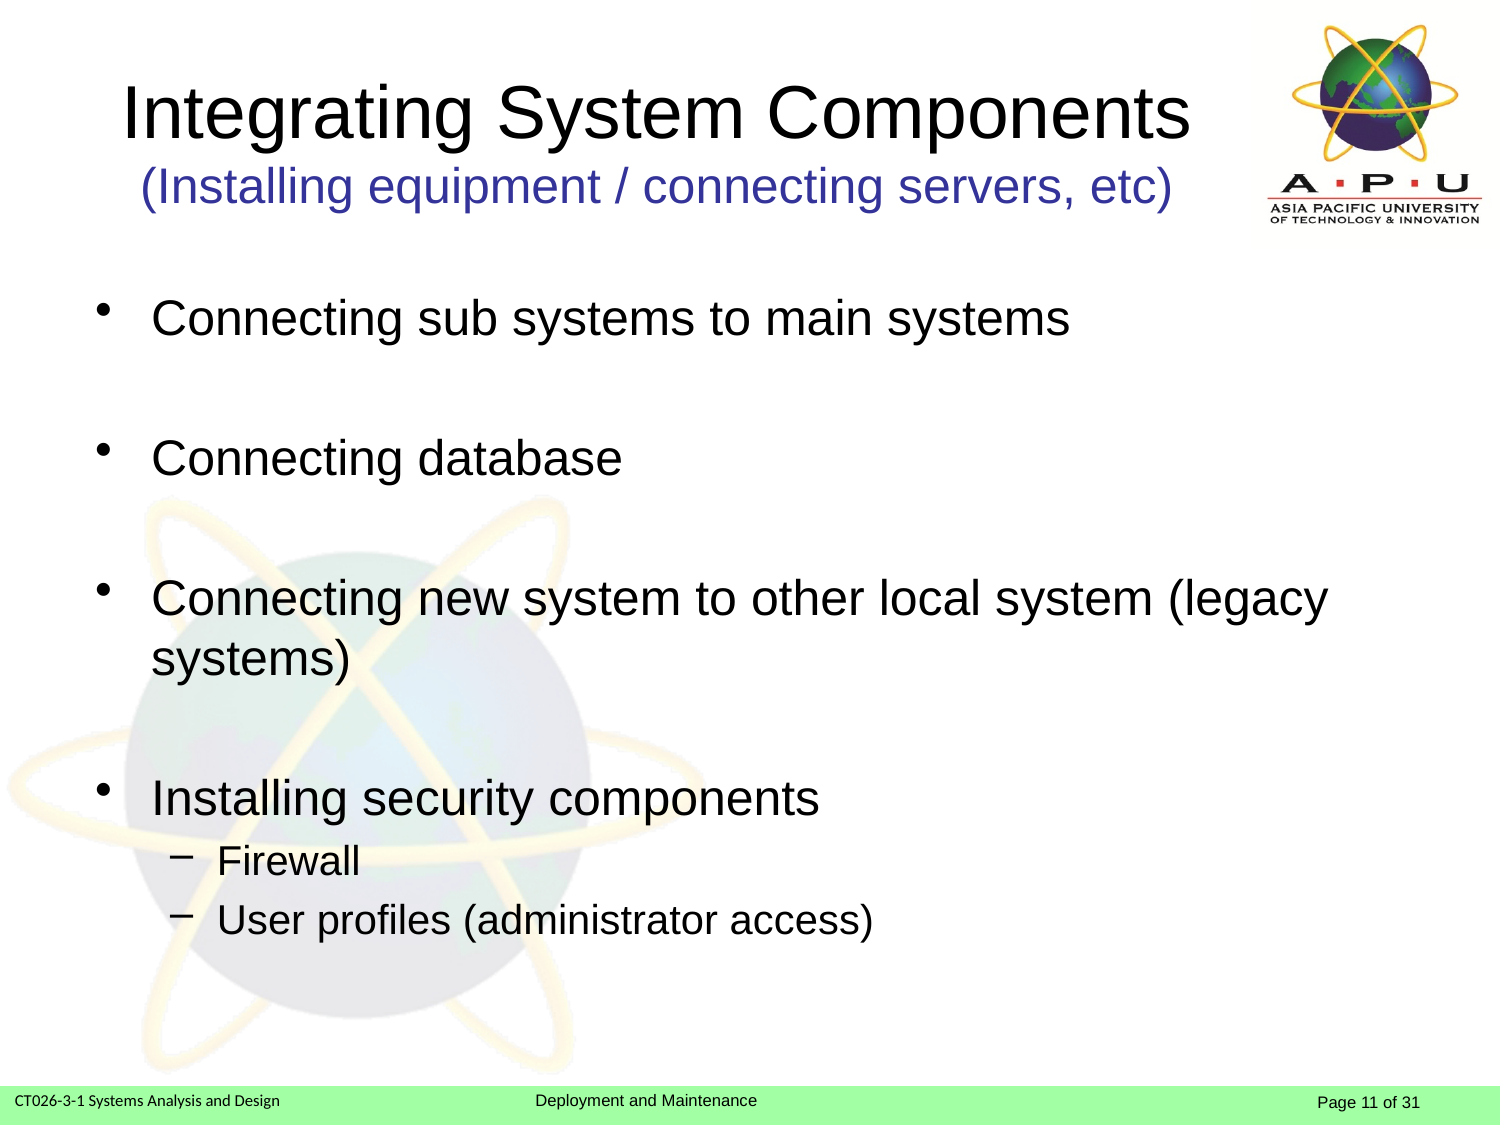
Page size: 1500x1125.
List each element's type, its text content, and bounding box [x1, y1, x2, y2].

title Integrating System Components (Installing equipment / connecting servers, etc) [79, 45, 1235, 233]
picture [1251, 0, 1500, 249]
list Connecting sub systems to main systems Connecting database Connecting new system to other local system (legacy systems) Installing security components Firewall User profiles (administrator access) [79, 278, 1430, 1021]
